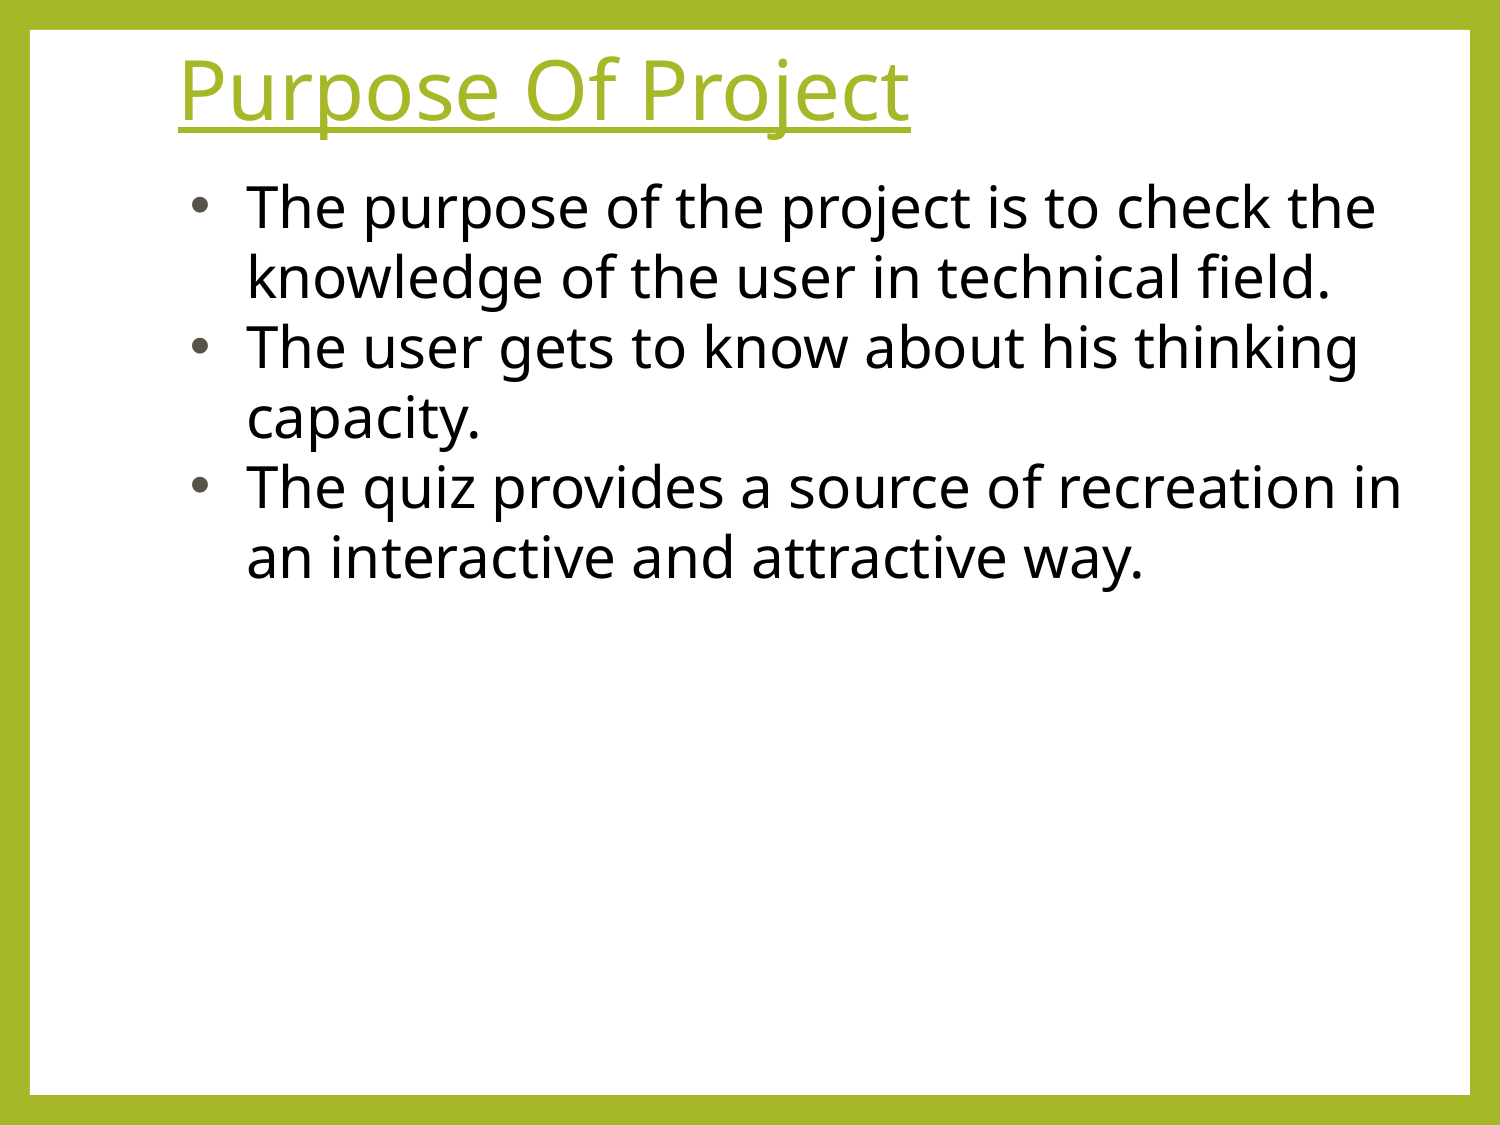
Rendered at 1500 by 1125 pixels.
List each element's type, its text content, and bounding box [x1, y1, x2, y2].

title Purpose Of Project [162, 0, 1393, 188]
text_box The purpose of the project is to check the knowledge of the user in technical field. The user gets to know about his thinking capacity. The quiz provides a source of recreation in an interactive and attractive way. [174, 162, 1500, 668]
